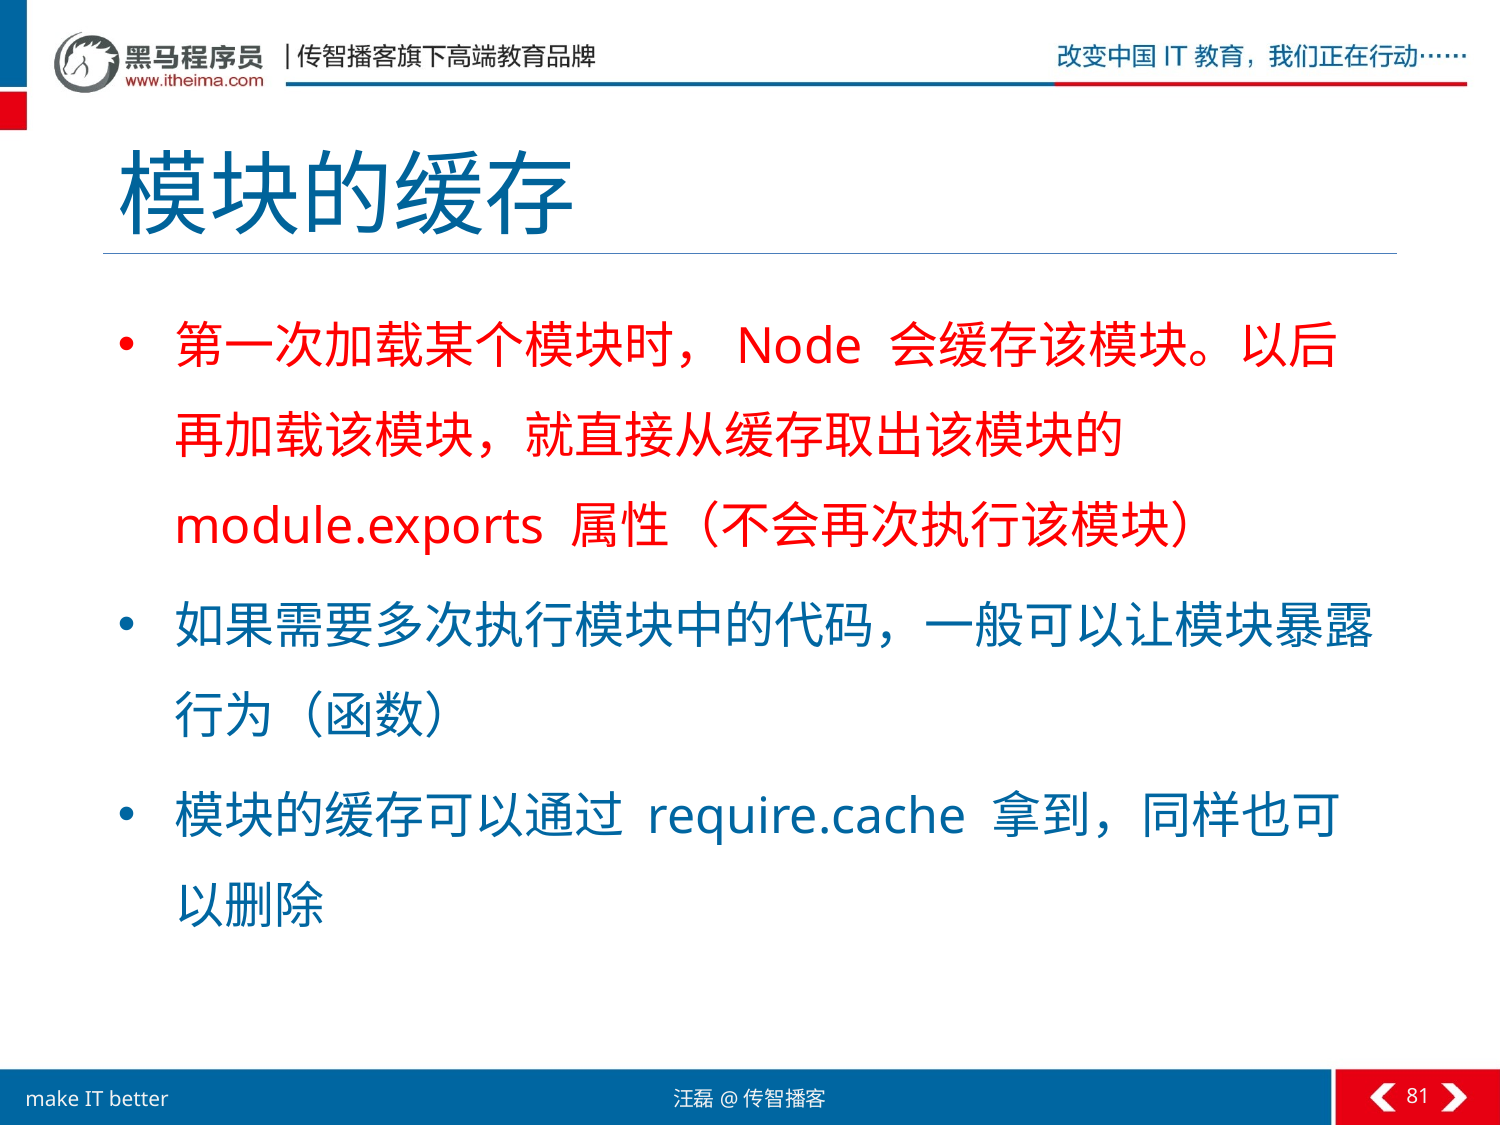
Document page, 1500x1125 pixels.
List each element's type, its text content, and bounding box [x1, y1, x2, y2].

slide_number 81 [1336, 1070, 1500, 1124]
list 第一次加载某个模块时，Node 会缓存该模块。以后再加载该模块，就直接从缓存取出该模块的 module.exports 属性（不会再次执行该模块） 如果需要多次执行模块中的代码，一般可以让模块暴露行为（函数） 模块的缓存可以通过 require.cache 拿到，同样也可以删除 [103, 275, 1397, 1040]
footer 汪磊@传智播客 [496, 1071, 1004, 1124]
title 模块的缓存 [103, 95, 1397, 254]
slide_number make IT better [10, 1072, 349, 1124]
picture [0, 0, 1500, 1125]
